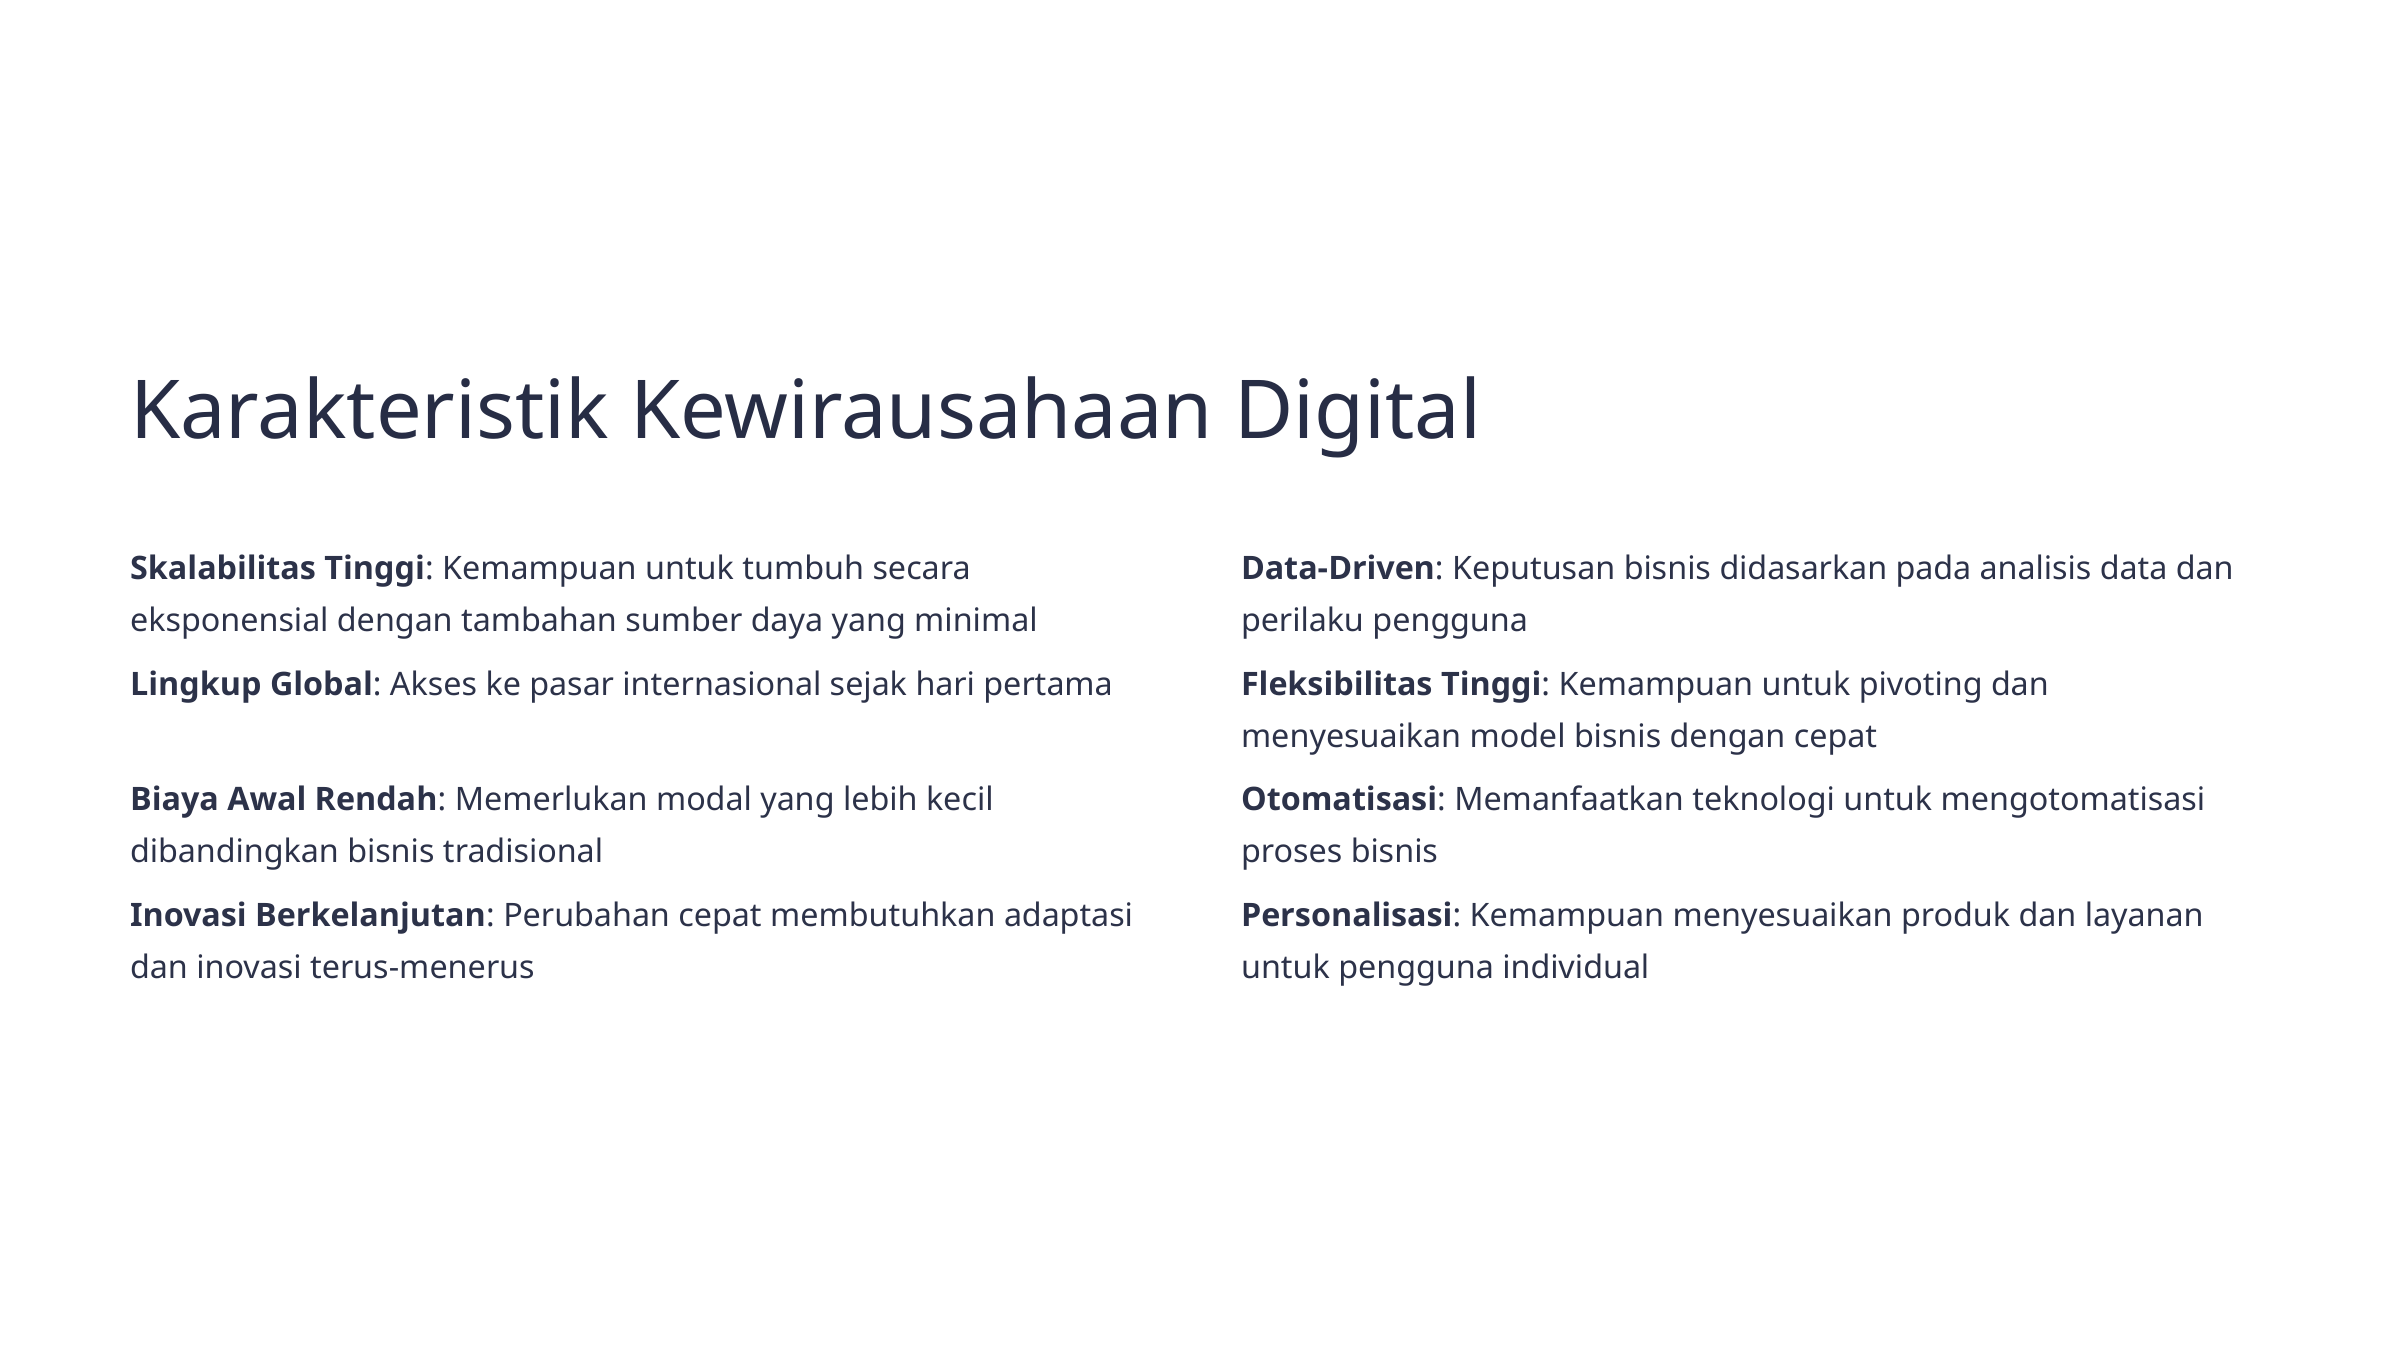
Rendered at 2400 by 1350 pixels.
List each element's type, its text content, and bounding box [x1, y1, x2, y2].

text_box Biaya Awal Rendah: Memerlukan modal yang lebih kecil dibandingkan bisnis tradisional [130, 764, 1161, 869]
text_box Otomatisasi: Memanfaatkan teknologi untuk mengotomatisasi proses bisnis [1240, 764, 2272, 869]
text_box Fleksibilitas Tinggi: Kemampuan untuk pivoting dan menyesuaikan model bisnis dengan cepat [1240, 649, 2272, 754]
text_box Skalabilitas Tinggi: Kemampuan untuk tumbuh secara eksponensial dengan tambahan sumber daya yang minimal [130, 533, 1161, 638]
text_box Lingkup Global: Akses ke pasar internasional sejak hari pertama [130, 649, 1161, 754]
text_box Personalisasi: Kemampuan menyesuaikan produk dan layanan untuk pengguna individual [1240, 880, 2272, 985]
text_box Karakteristik Kewirausahaan Digital [130, 353, 1385, 456]
text_box Data-Driven: Keputusan bisnis didasarkan pada analisis data dan perilaku pengguna [1240, 533, 2272, 638]
text_box Inovasi Berkelanjutan: Perubahan cepat membutuhkan adaptasi dan inovasi terus-menerus [130, 880, 1161, 985]
